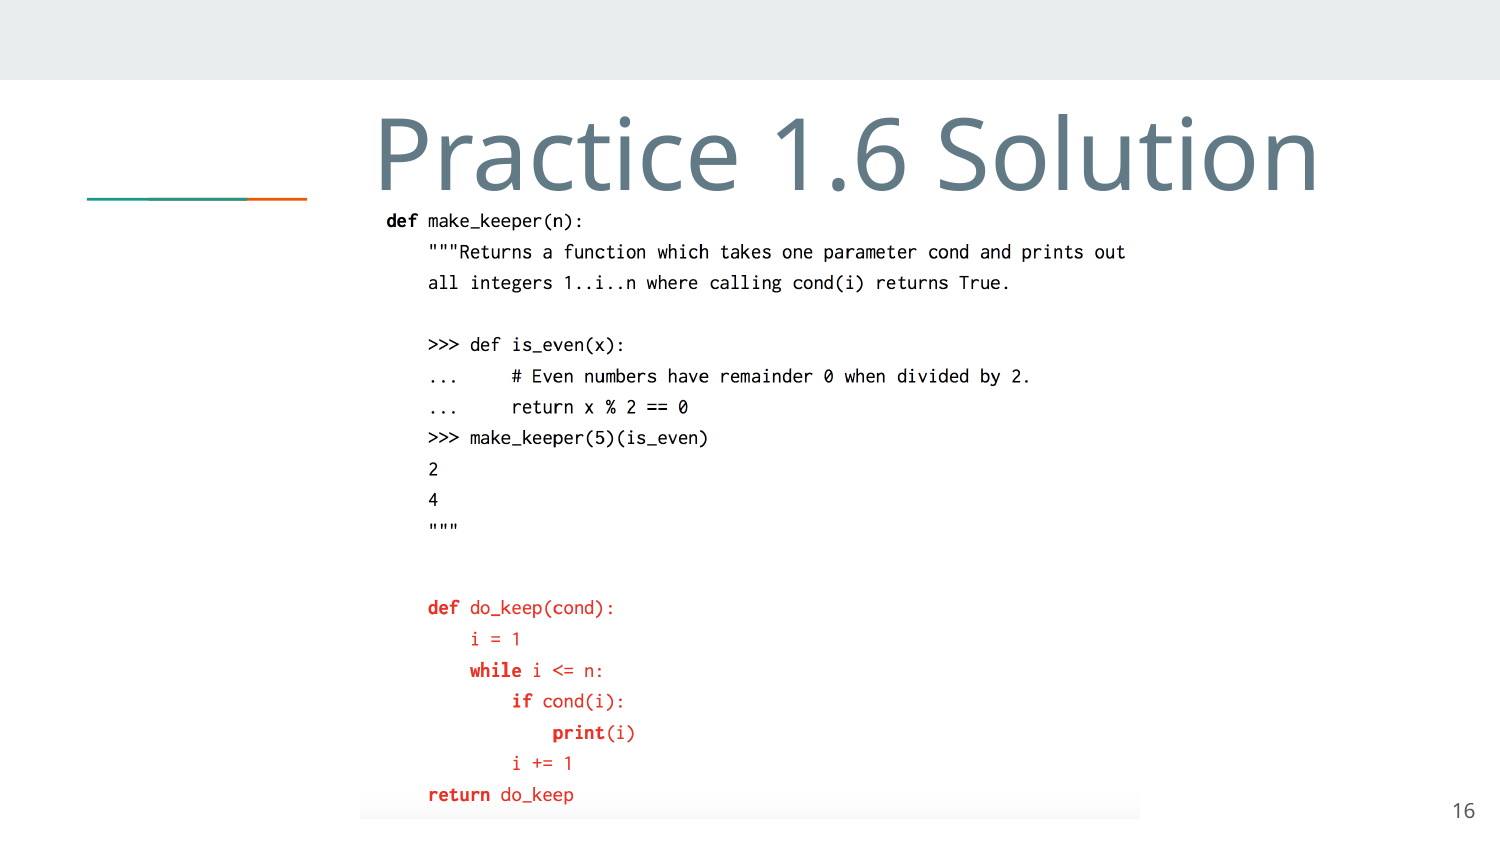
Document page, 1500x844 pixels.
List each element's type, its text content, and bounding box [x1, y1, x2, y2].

slide_number 16 [1400, 779, 1491, 844]
title Practice 1.6 Solution [357, 75, 1424, 181]
picture [360, 205, 1140, 819]
